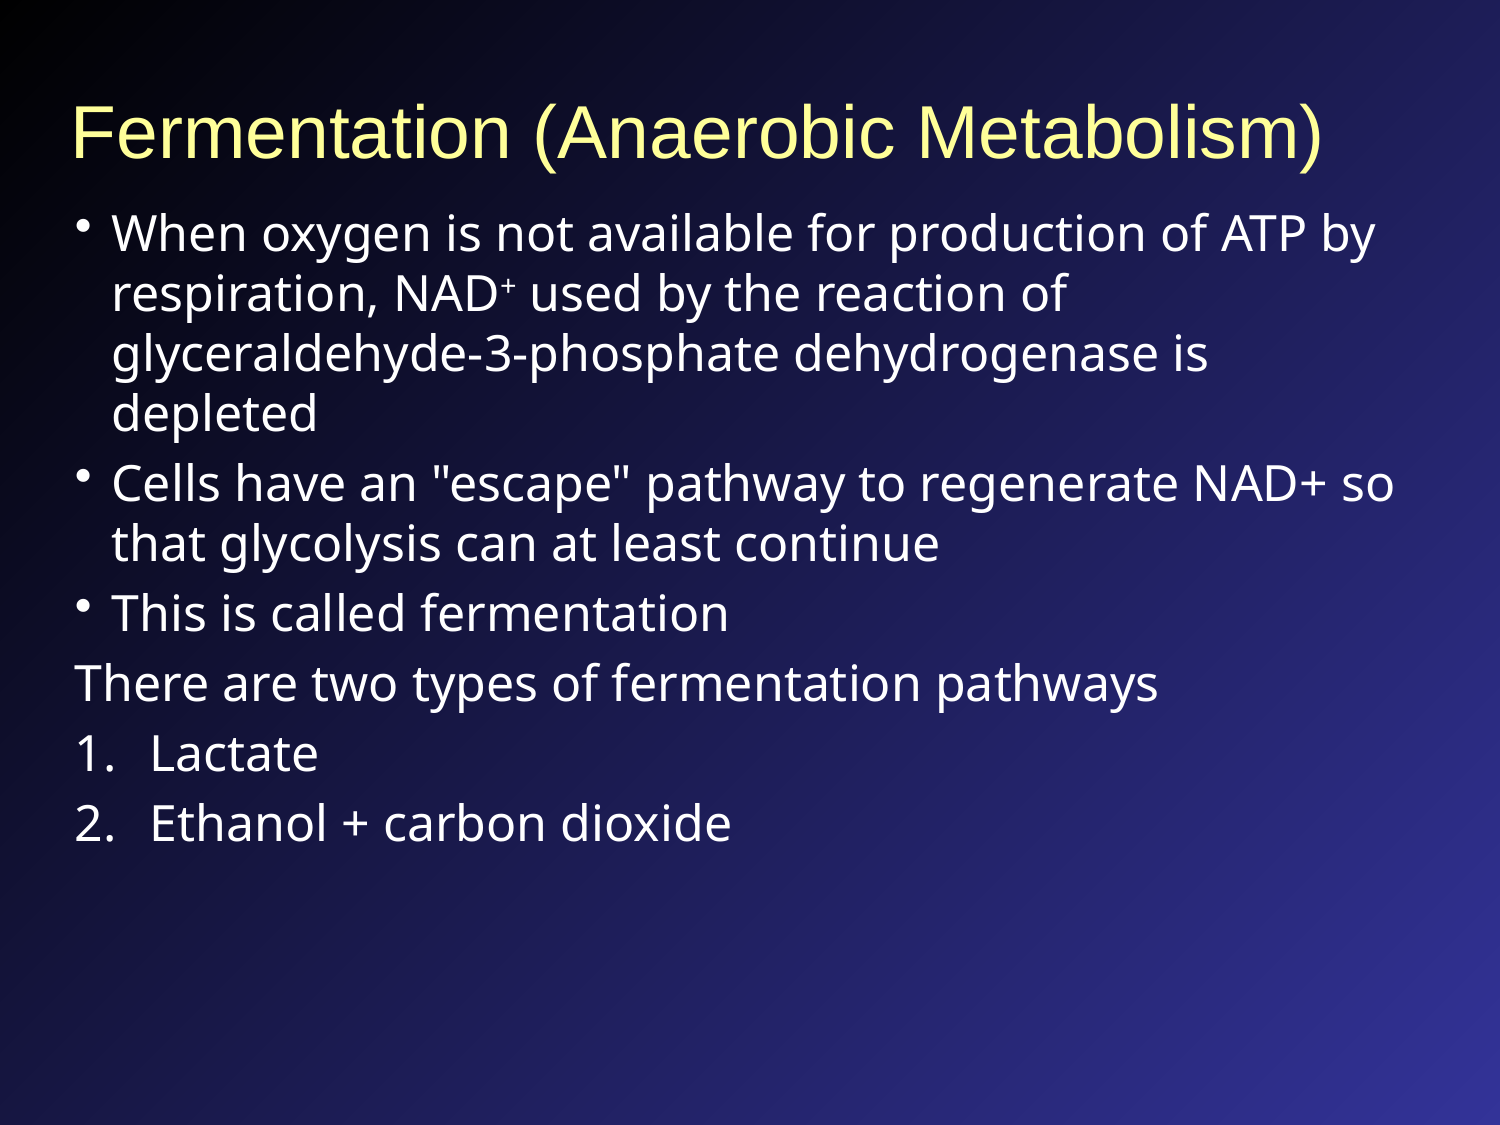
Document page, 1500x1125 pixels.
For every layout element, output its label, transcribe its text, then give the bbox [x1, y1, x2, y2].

title Fermentation (Anaerobic Metabolism) [55, 75, 1435, 182]
list When oxygen is not available for production of ATP by respiration, NAD+ used by the reaction of glyceraldehyde-3-phosphate dehydrogenase is depleted Cells have an "escape" pathway to regenerate NAD+ so that glycolysis can at least continue This is called fermentation There are two types of fermentation pathways Lactate Ethanol + carbon dioxide [59, 193, 1437, 1006]
